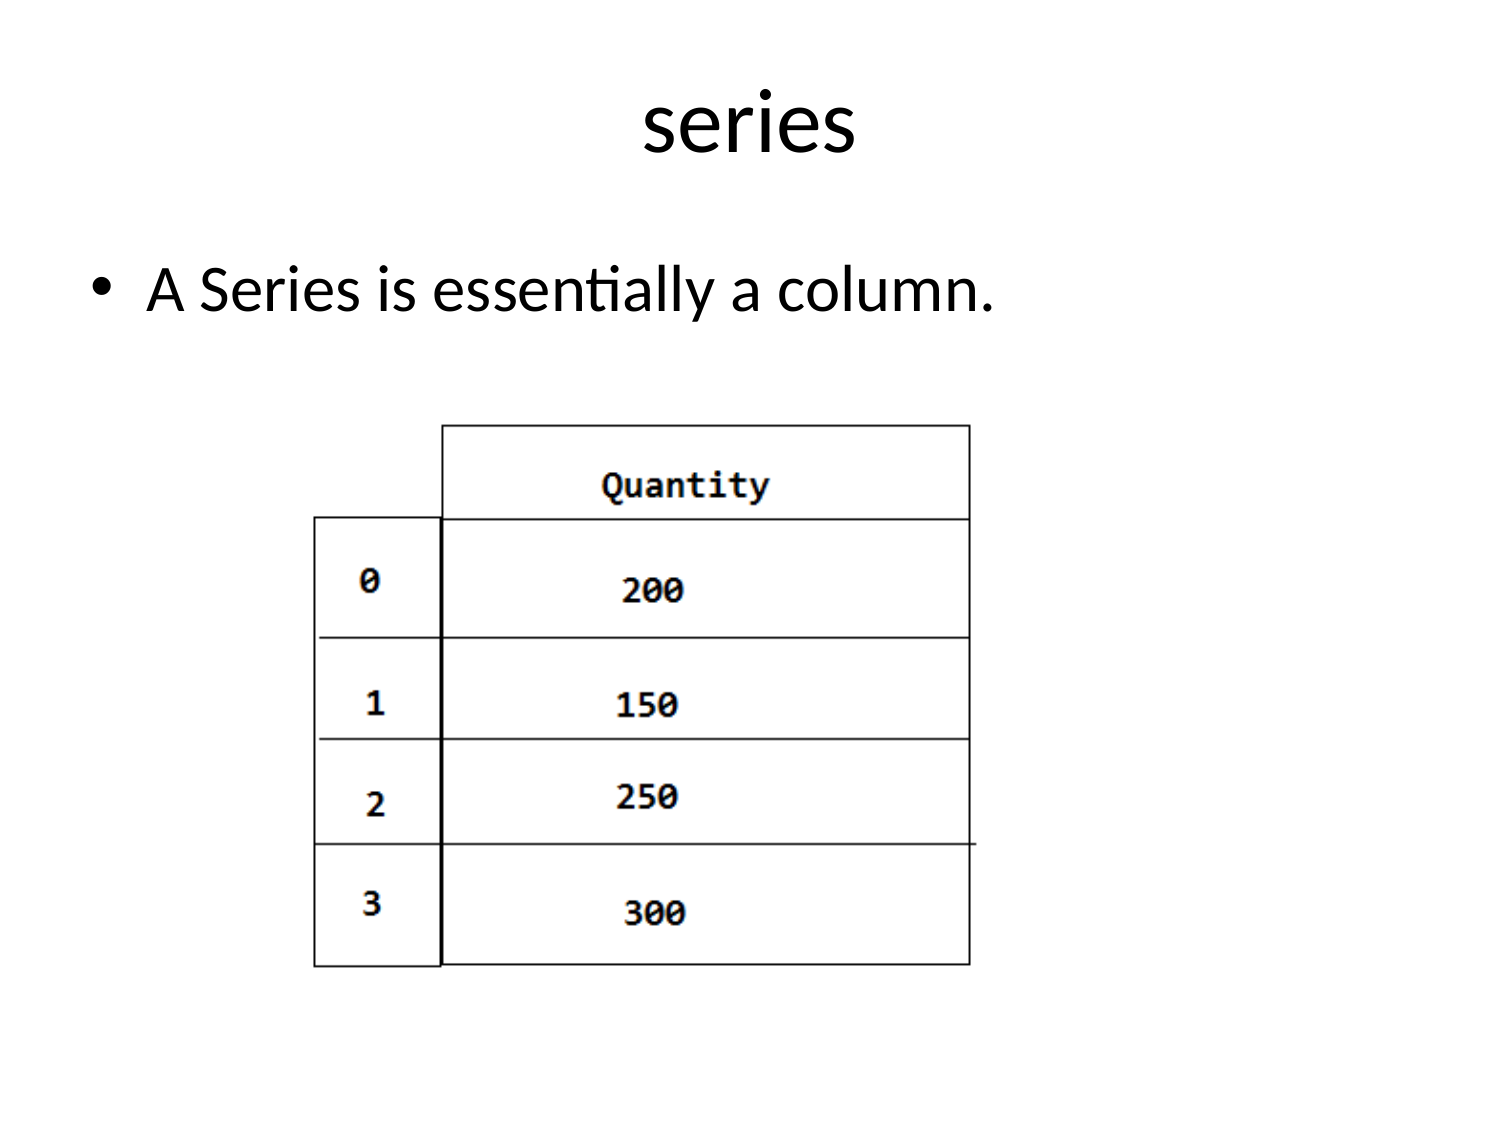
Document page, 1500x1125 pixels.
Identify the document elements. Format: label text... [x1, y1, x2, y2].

title series [75, 45, 1425, 188]
list A Series is essentially a column. [75, 237, 1425, 980]
picture [249, 387, 1013, 1004]
